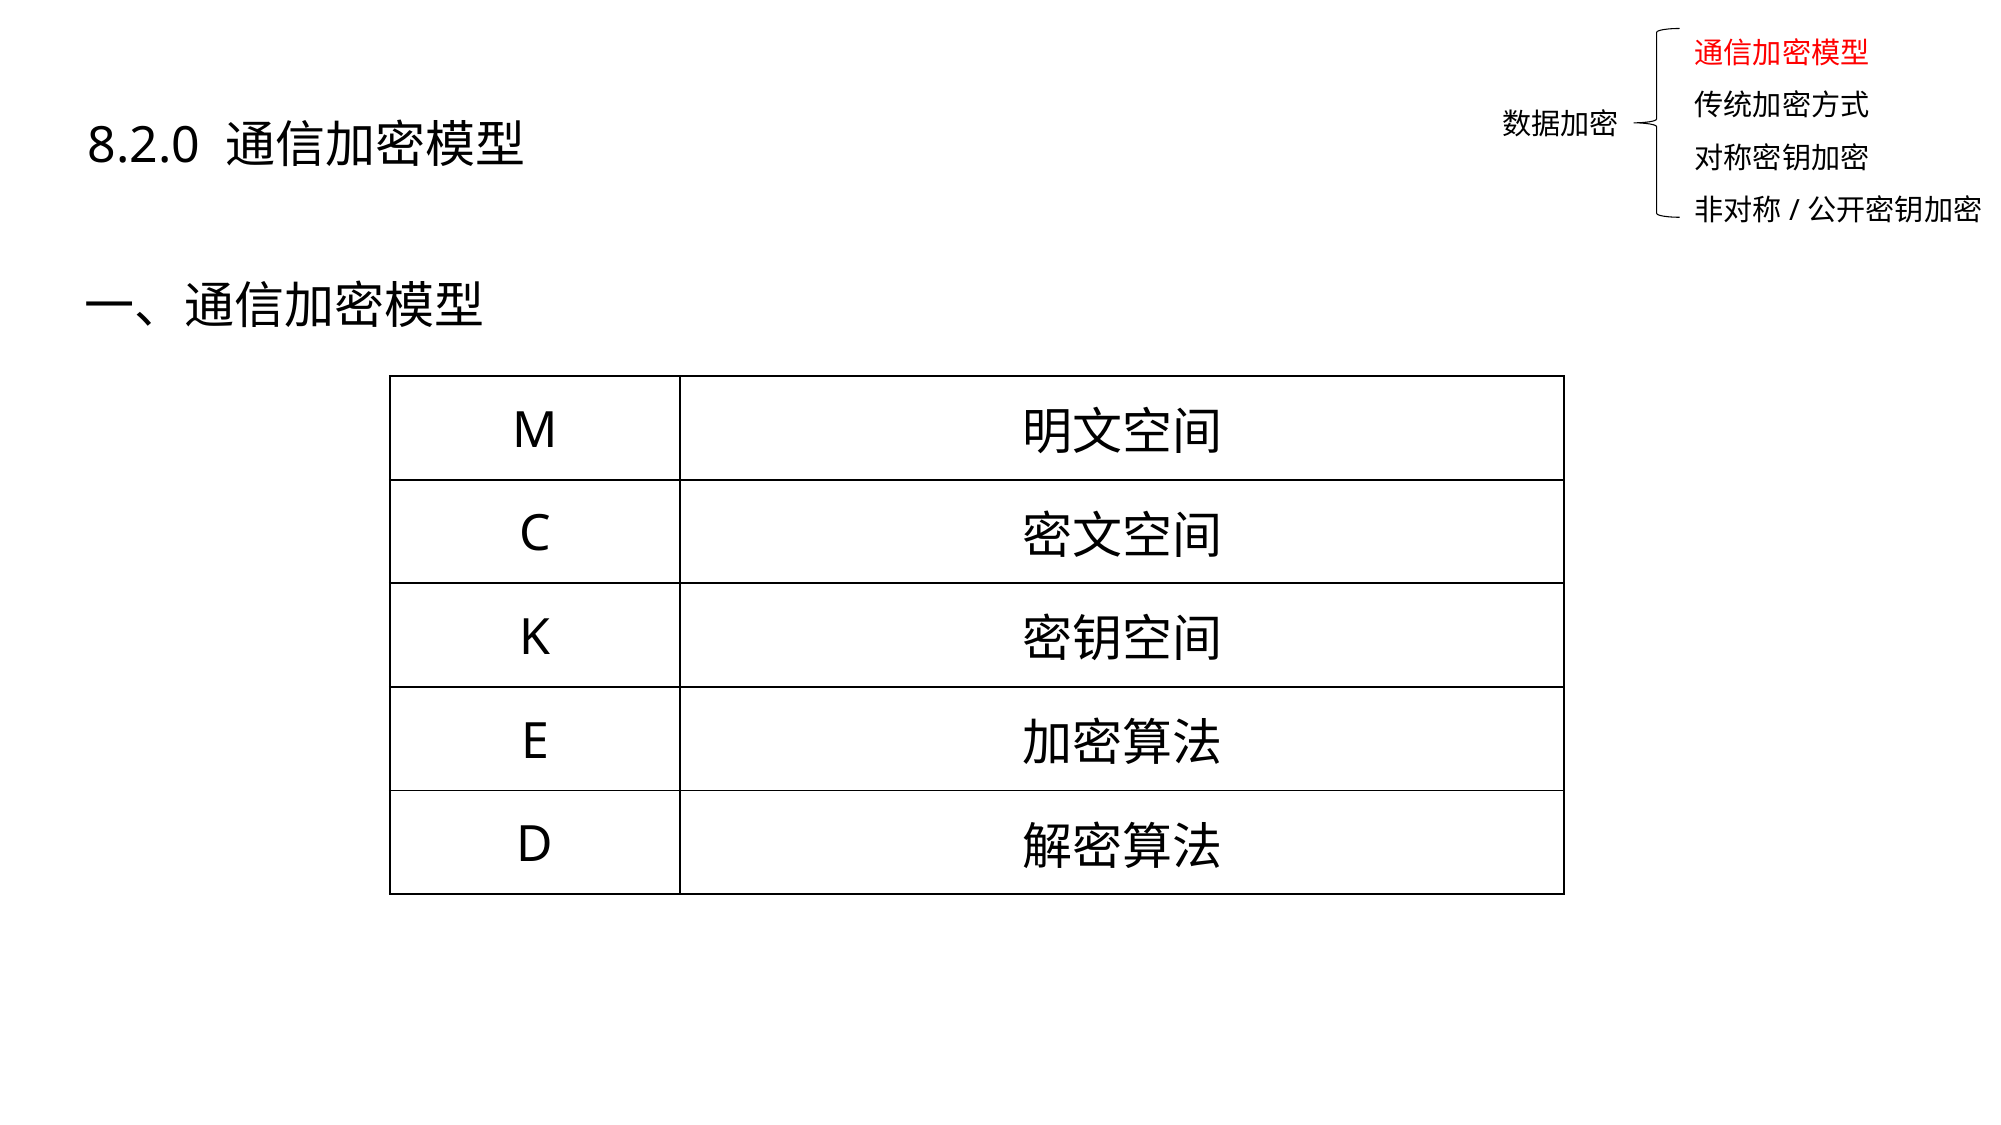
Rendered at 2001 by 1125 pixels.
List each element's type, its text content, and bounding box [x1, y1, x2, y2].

table_cell D [391, 791, 679, 893]
table_cell 密钥空间 [681, 584, 1563, 686]
table_cell C [391, 481, 679, 582]
table_cell 加密算法 [681, 688, 1563, 790]
text_box [1656, 27, 1680, 97]
table_cell K [391, 584, 679, 686]
table_cell 密文空间 [681, 481, 1563, 582]
table_header 明文空间 [681, 377, 1563, 479]
table_header M [391, 377, 679, 479]
table_cell 解密算法 [681, 791, 1563, 893]
text_box 通信加密模型 传统加密方式 对称密钥加密 非对称/公开密钥加密 [1679, 9, 2000, 234]
table_cell E [391, 688, 679, 790]
text_box 8.2.0 通信加密模型 [69, 103, 614, 182]
text_box 一、通信加密模型 [69, 236, 1711, 342]
text_box [1656, 148, 1680, 218]
text_box 数据加密 [1487, 97, 1878, 148]
